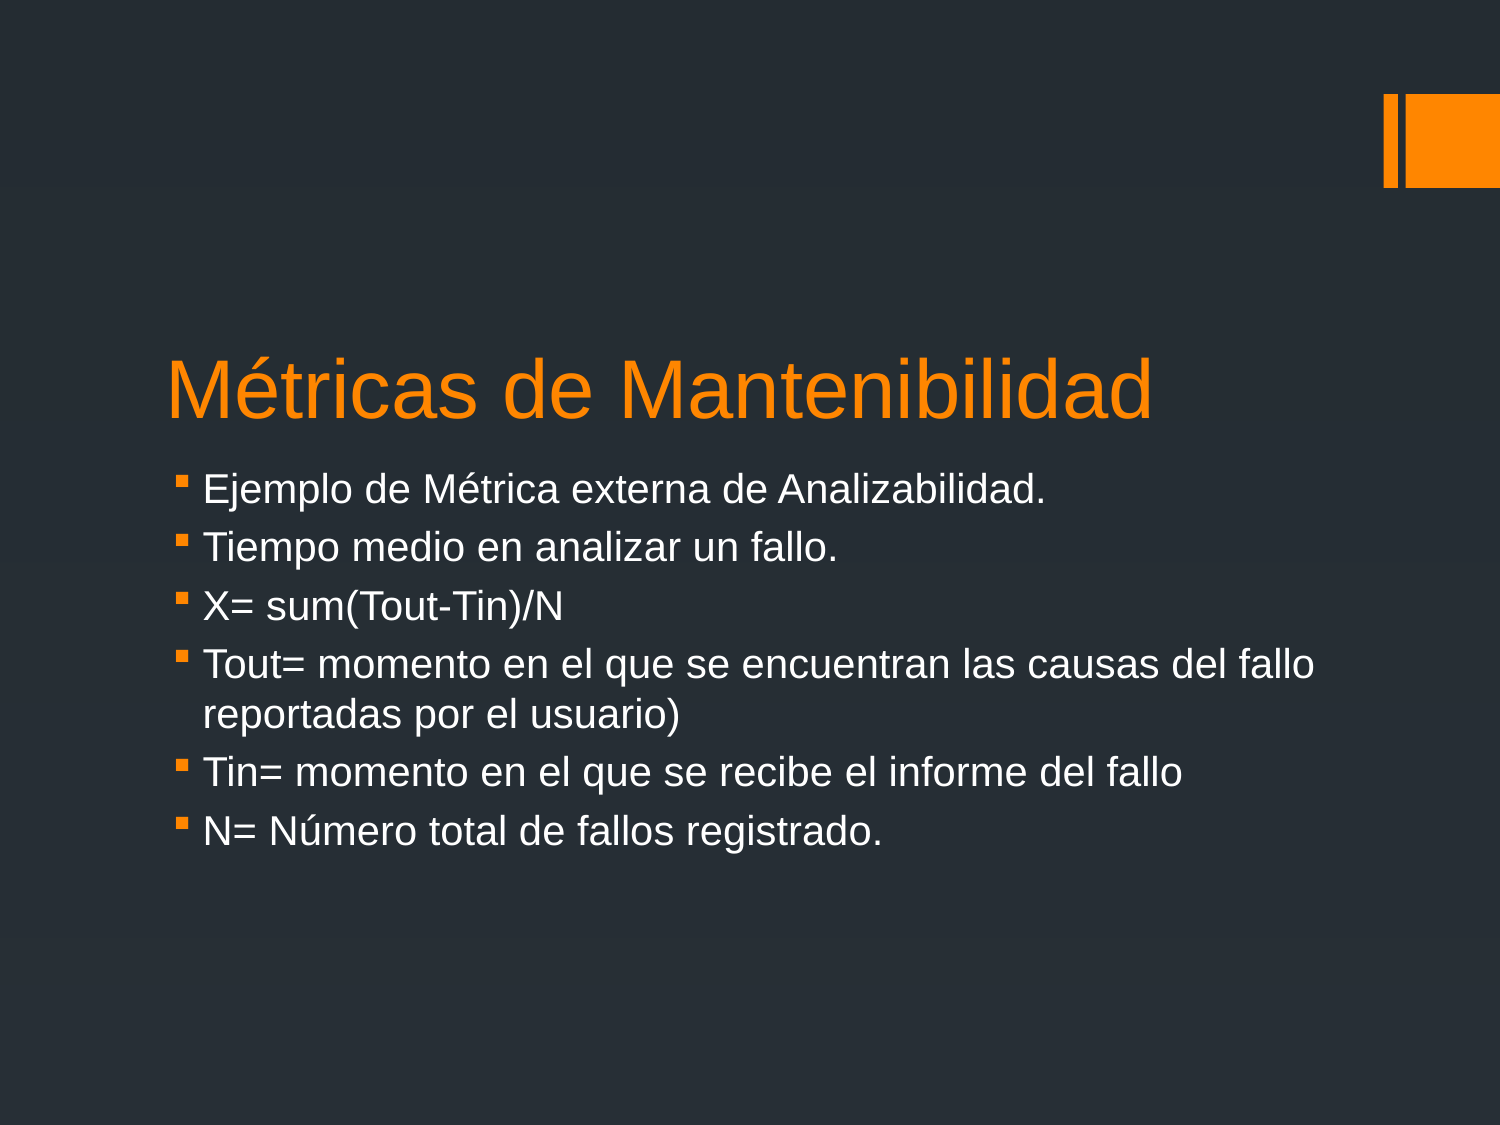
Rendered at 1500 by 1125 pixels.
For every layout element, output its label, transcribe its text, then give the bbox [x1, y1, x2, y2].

list Ejemplo de Métrica externa de Analizabilidad. Tiempo medio en analizar un fallo. X= sum(Tout-Tin)/N Tout= momento en el que se encuentran las causas del fallo reportadas por el usuario) Tin= momento en el que se recibe el informe del fallo N= Número total de fallos registrado. [150, 454, 1350, 1035]
title Métricas de Mantenibilidad [150, 253, 1350, 443]
